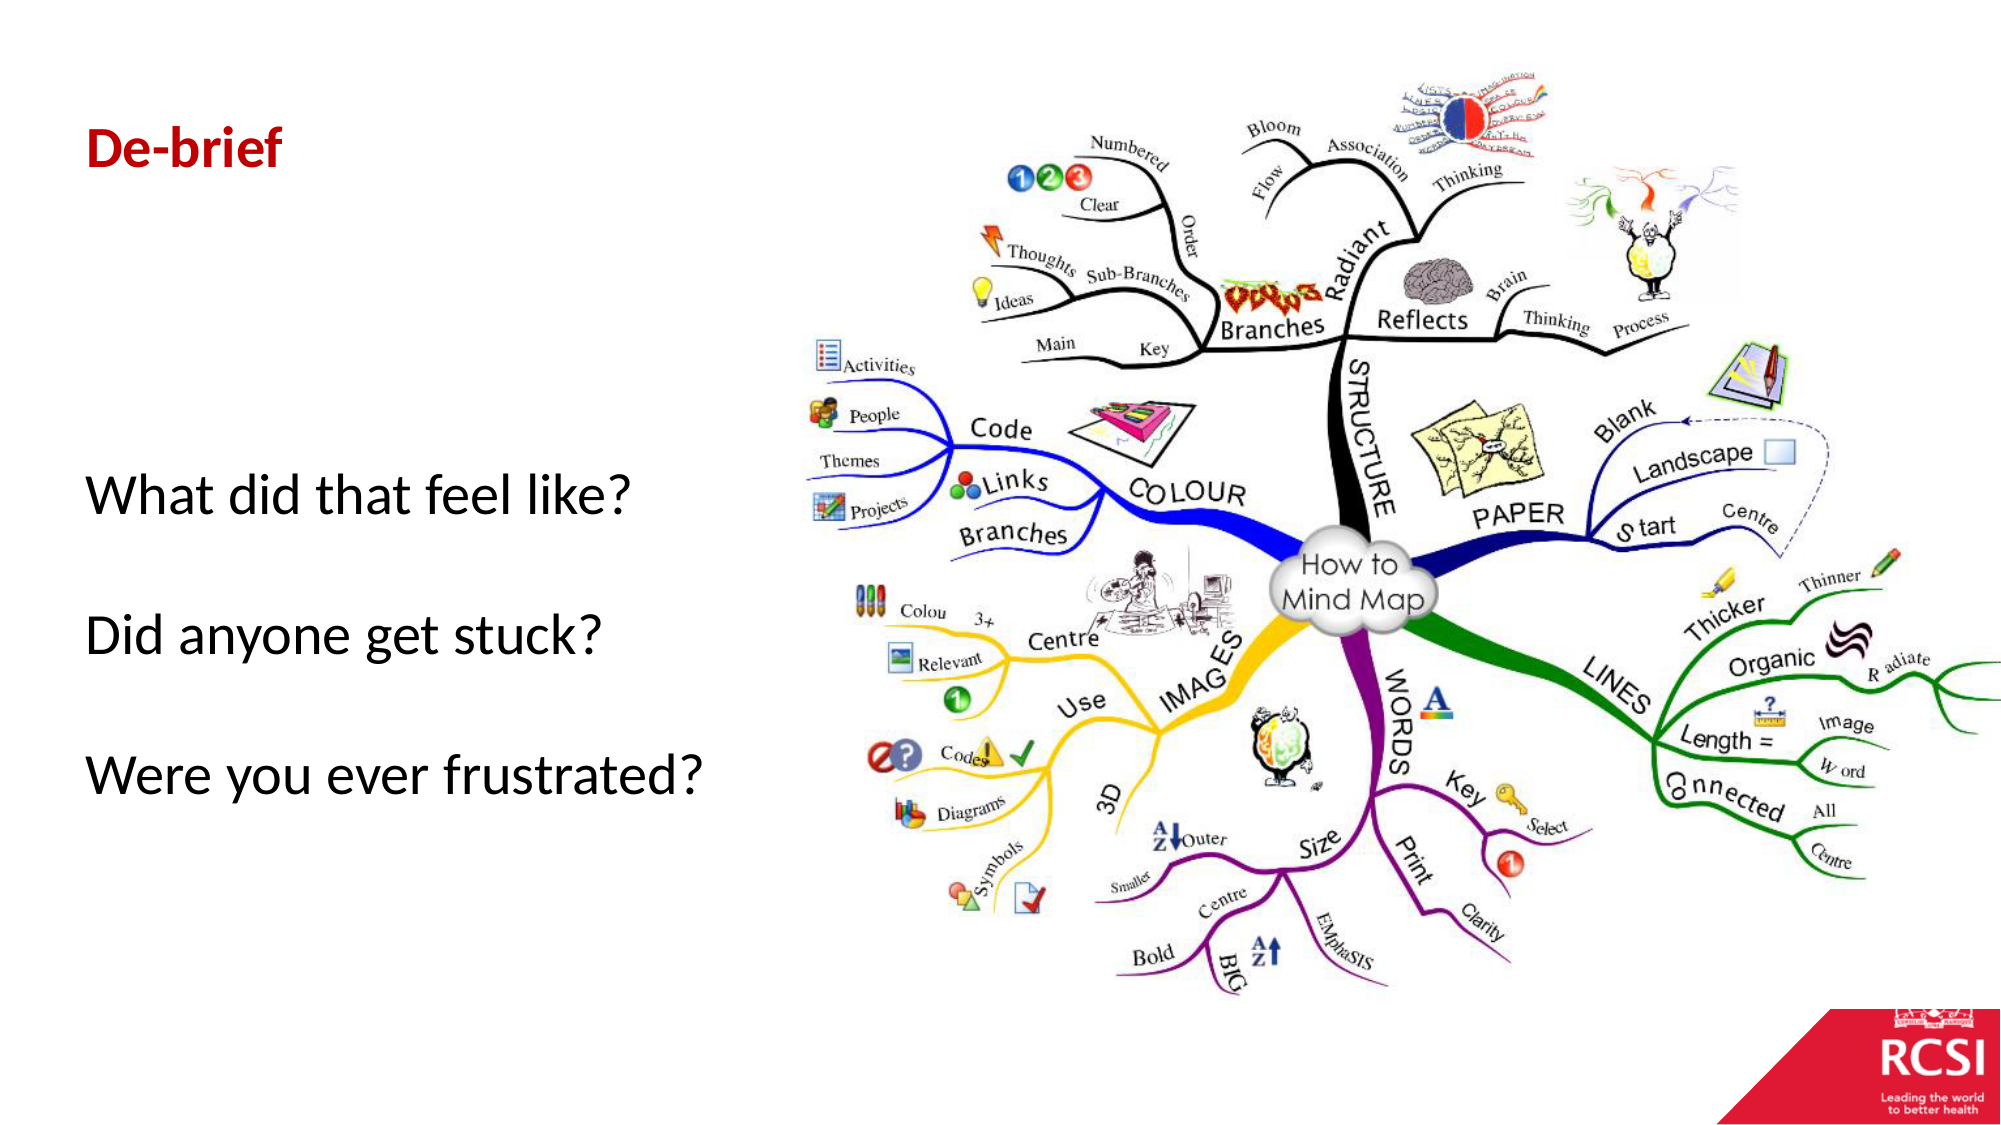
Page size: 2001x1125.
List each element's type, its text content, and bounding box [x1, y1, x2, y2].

text_box What did that feel like? Did anyone get stuck? Were you ever frustrated? [71, 448, 771, 814]
picture [802, 62, 2000, 1119]
text_box De-brief [71, 101, 802, 187]
